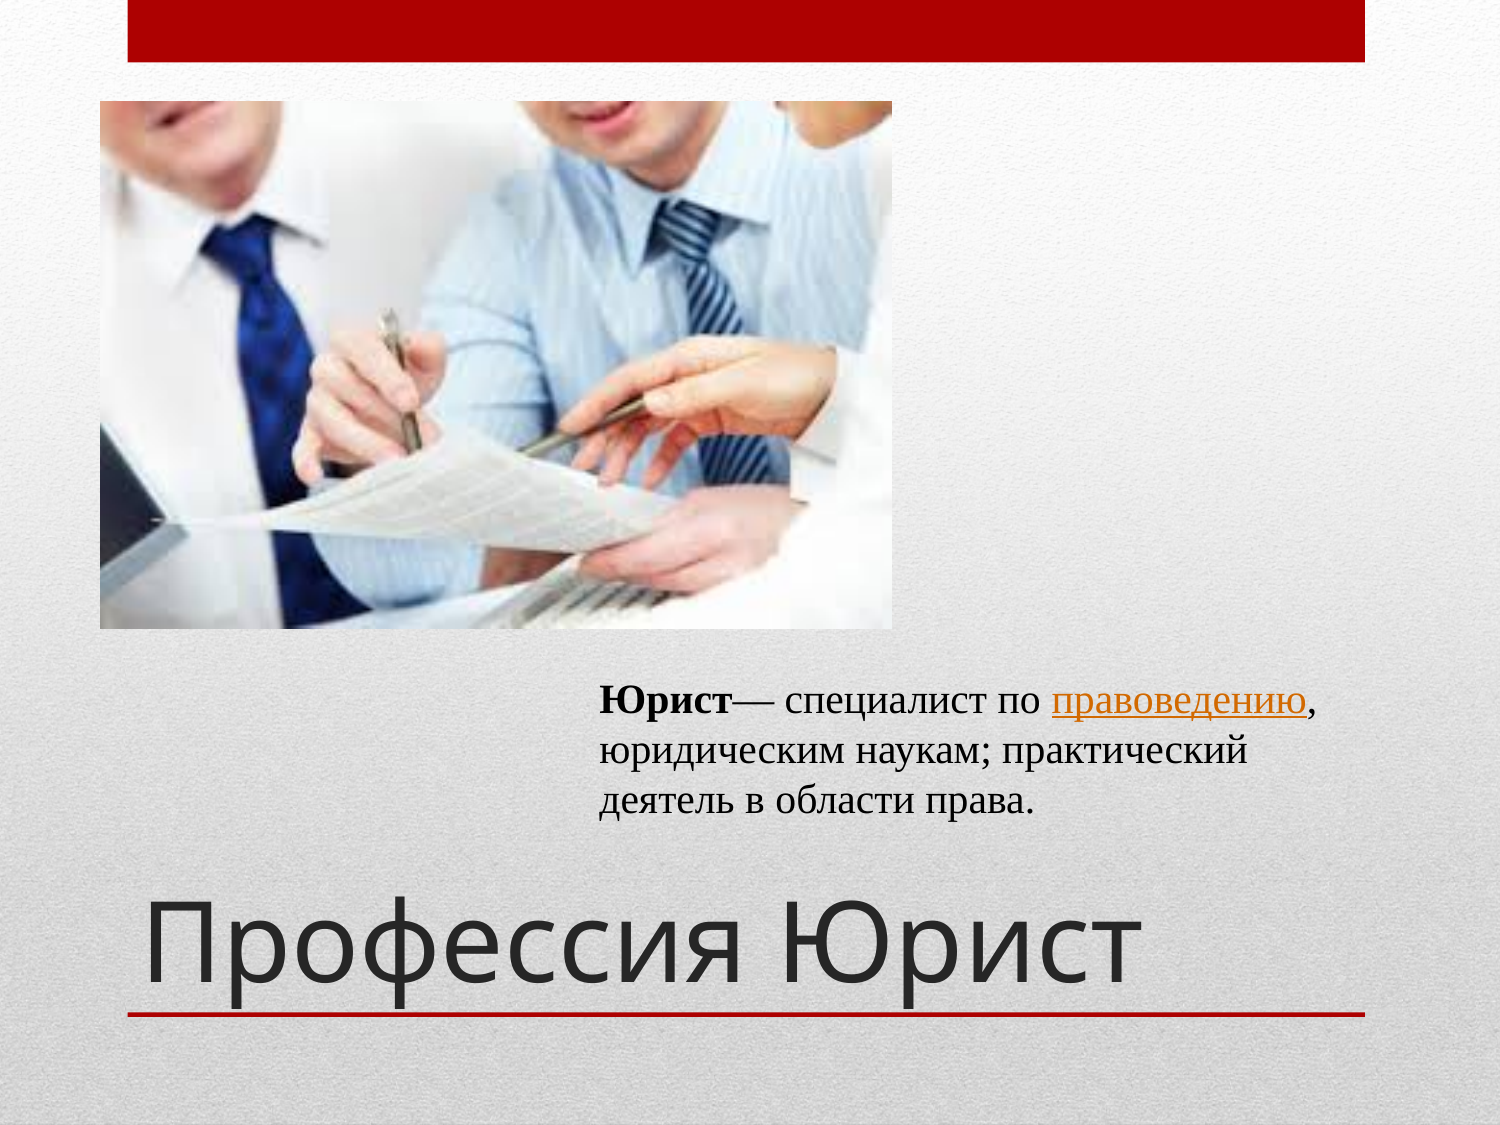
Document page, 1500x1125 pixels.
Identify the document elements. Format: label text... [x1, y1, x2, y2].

text_box Юрист— специалист по правоведению, юридическим наукам; практический деятель в области права. [584, 664, 1335, 830]
picture [99, 100, 893, 630]
title Профессия Юрист [125, 750, 1238, 1013]
